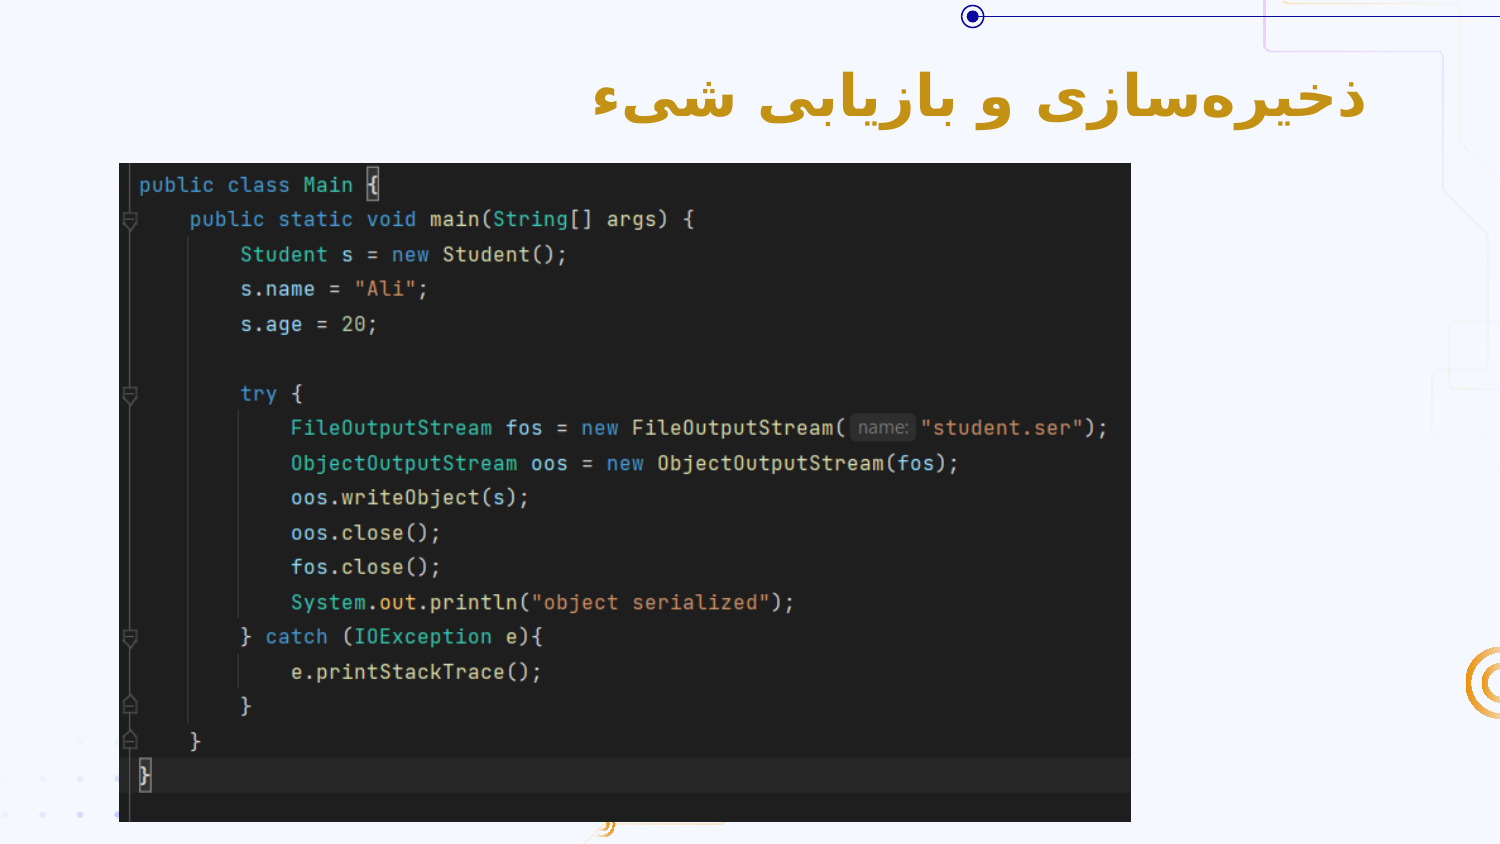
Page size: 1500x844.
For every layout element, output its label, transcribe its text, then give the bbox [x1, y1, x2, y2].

title ذخیره‌سازی و بازیابی شیء [119, 43, 1383, 138]
picture [0, 163, 1131, 844]
